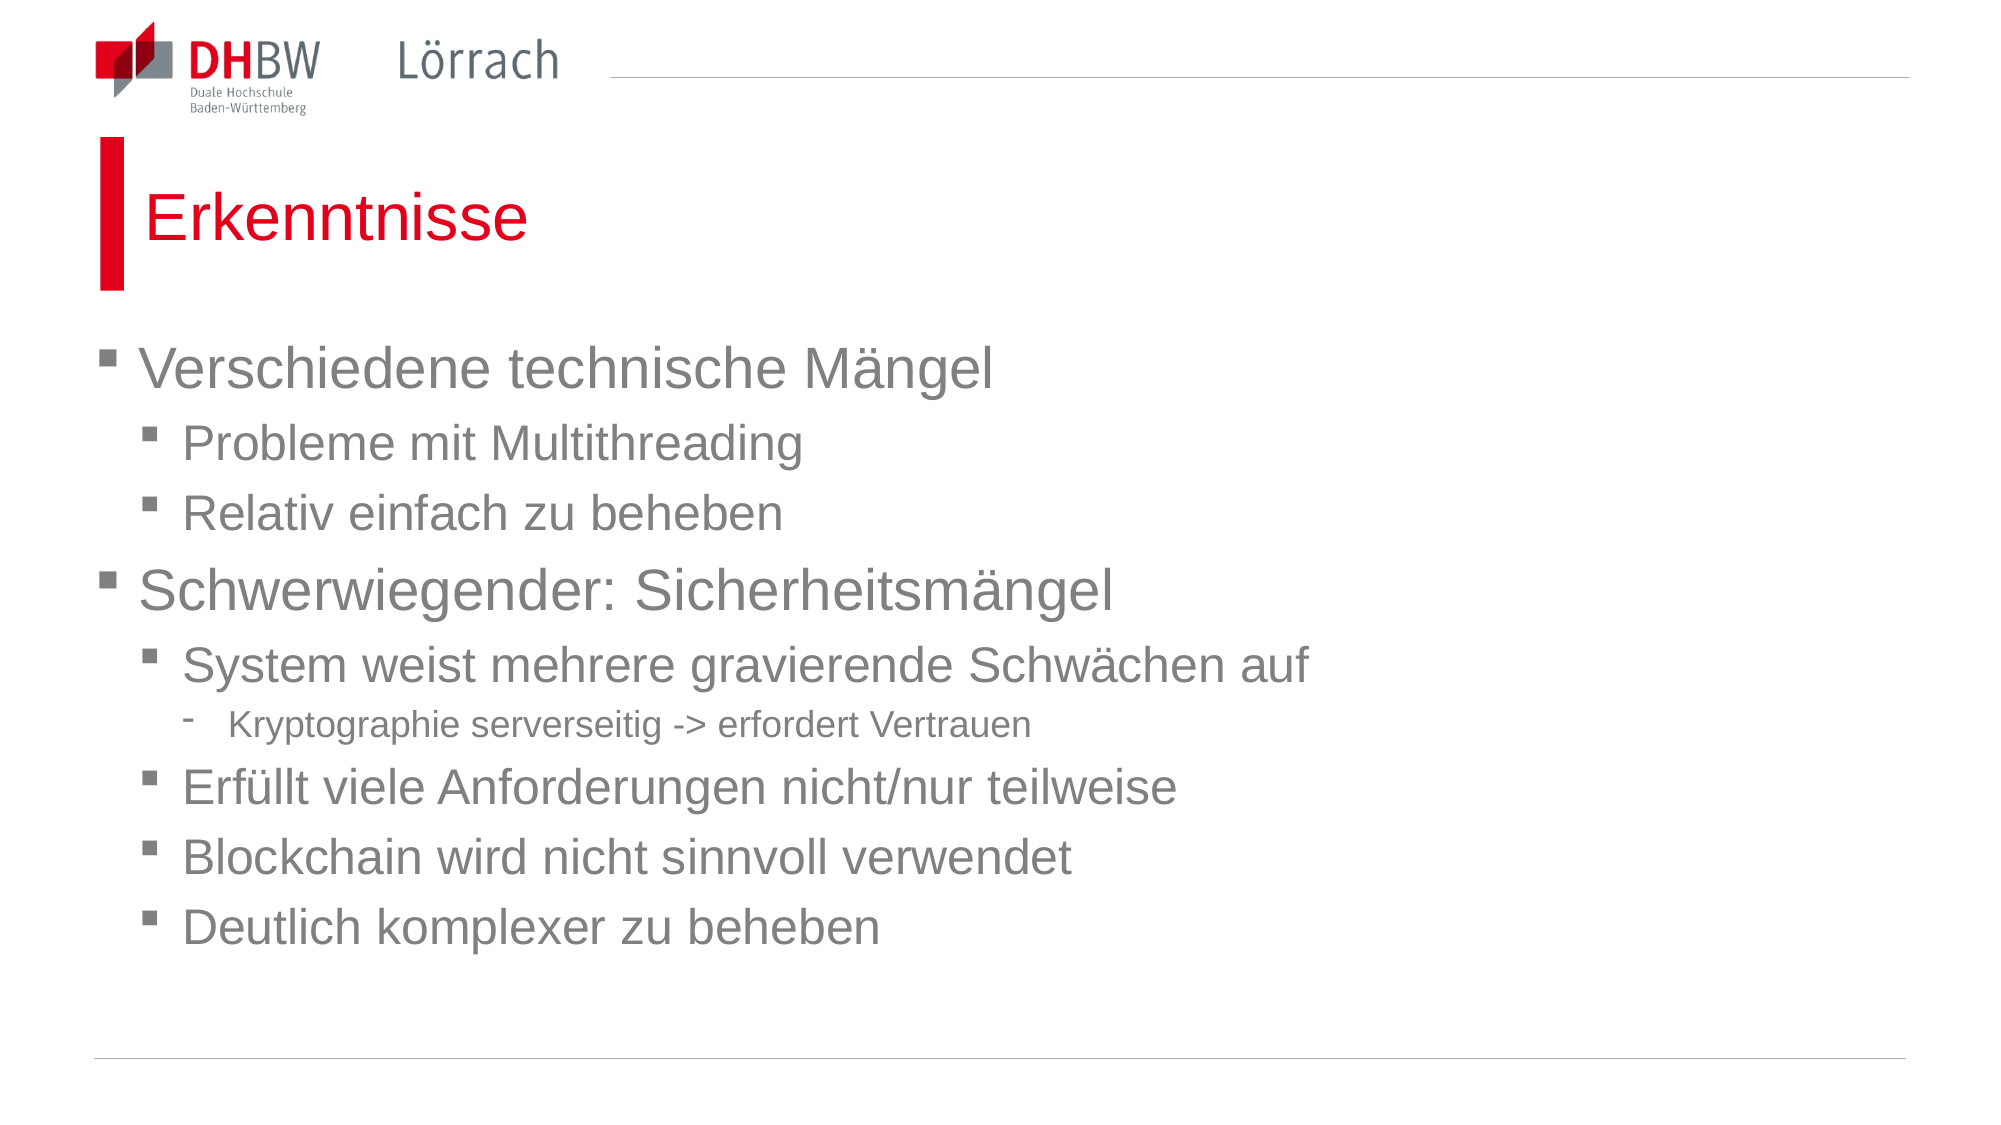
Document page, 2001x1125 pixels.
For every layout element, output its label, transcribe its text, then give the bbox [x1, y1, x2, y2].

title Erkenntnisse [138, 137, 1911, 291]
list Verschiedene technische Mängel Probleme mit Multithreading Relativ einfach zu beheben Schwerwiegender: Sicherheitsmängel System weist mehrere gravierende Schwächen auf Kryptographie serverseitig -> erfordert Vertrauen Erfüllt viele Anforderungen nicht/nur teilweise Blockchain wird nicht sinnvoll verwendet Deutlich komplexer zu beheben [94, 324, 1906, 1034]
picture [79, 7, 595, 132]
